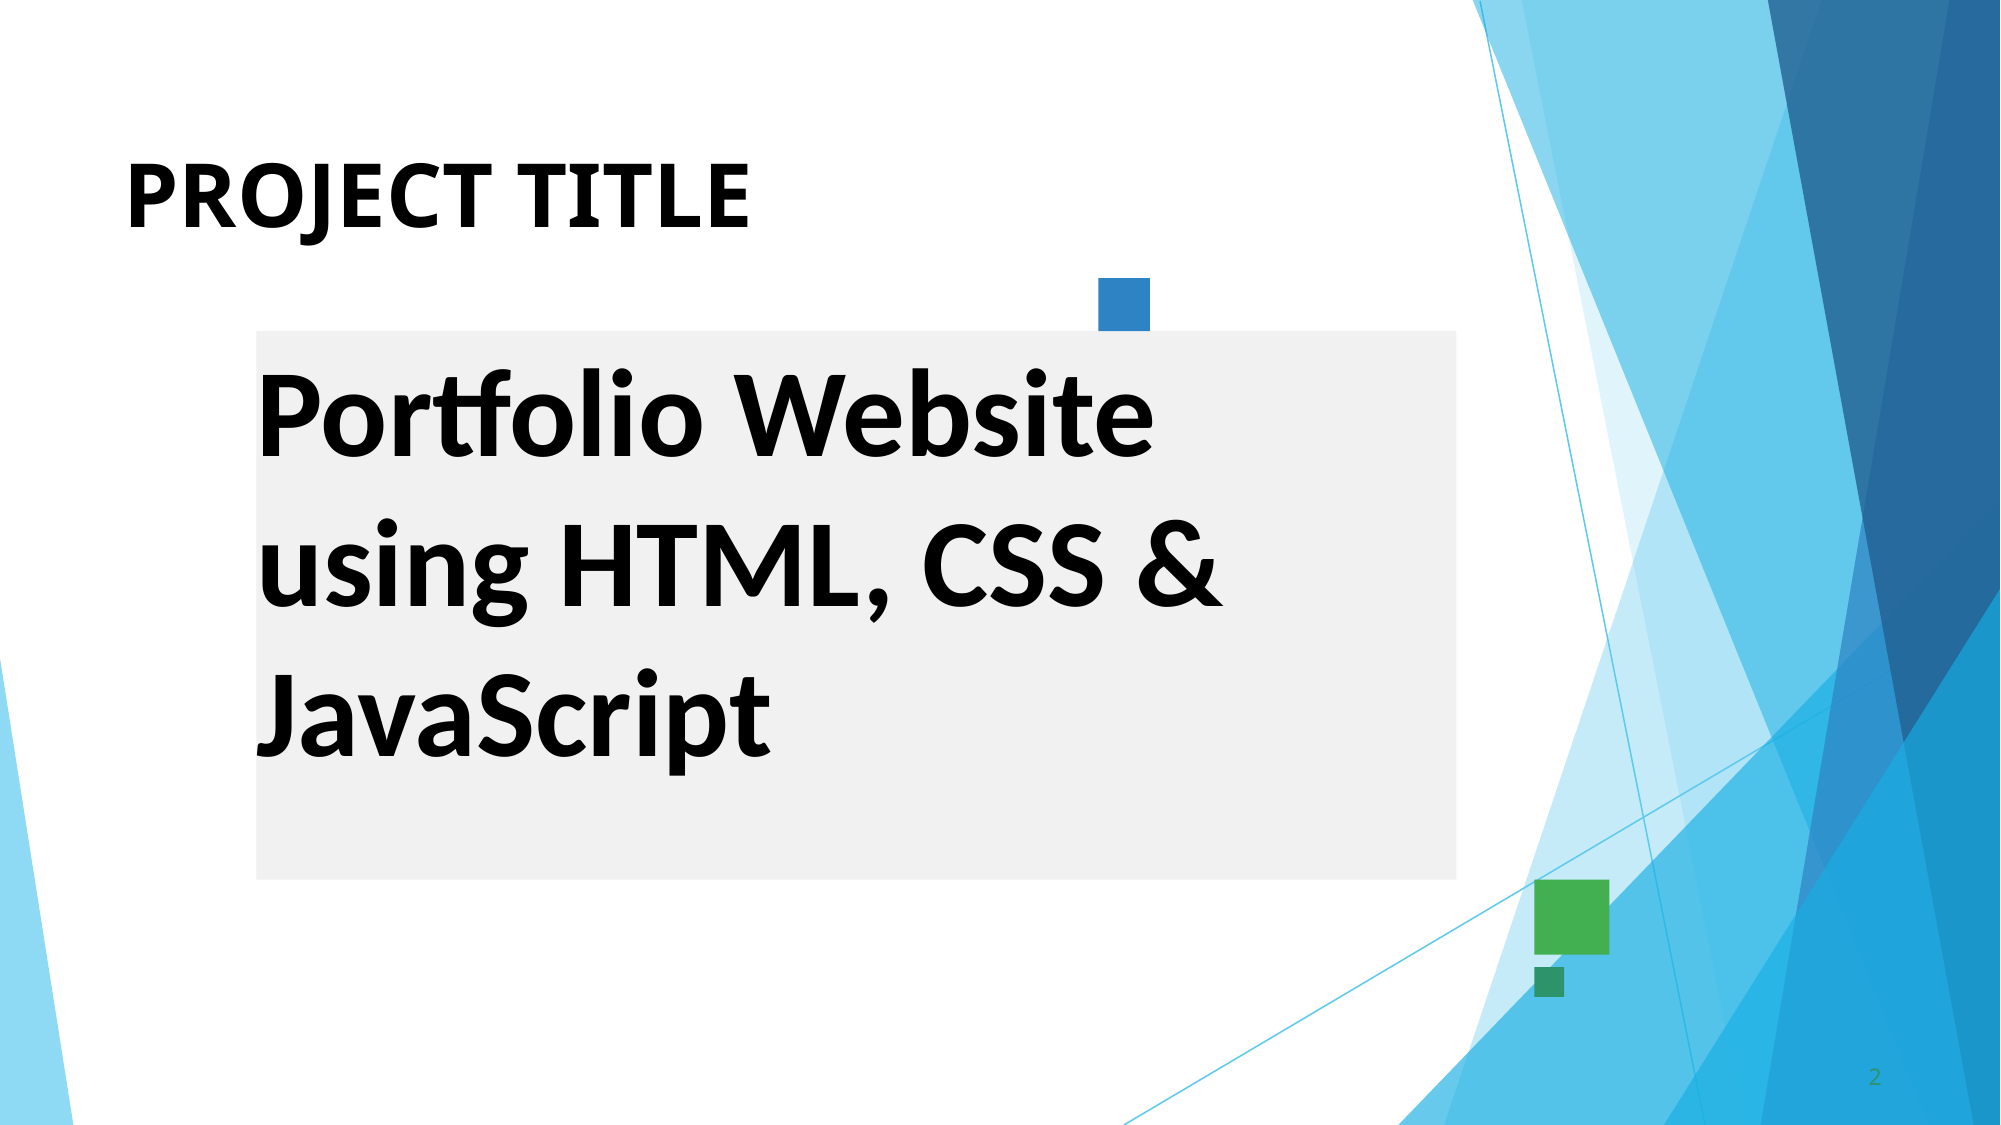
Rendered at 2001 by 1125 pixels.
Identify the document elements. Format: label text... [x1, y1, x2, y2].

text_box [1098, 278, 1118, 332]
text_box Portfolio Website using HTML, CSS & JavaScript [256, 331, 1118, 880]
text_box [0, 658, 74, 1125]
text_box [1123, 0, 2000, 1125]
title PROJECT TITLE [121, 136, 763, 327]
